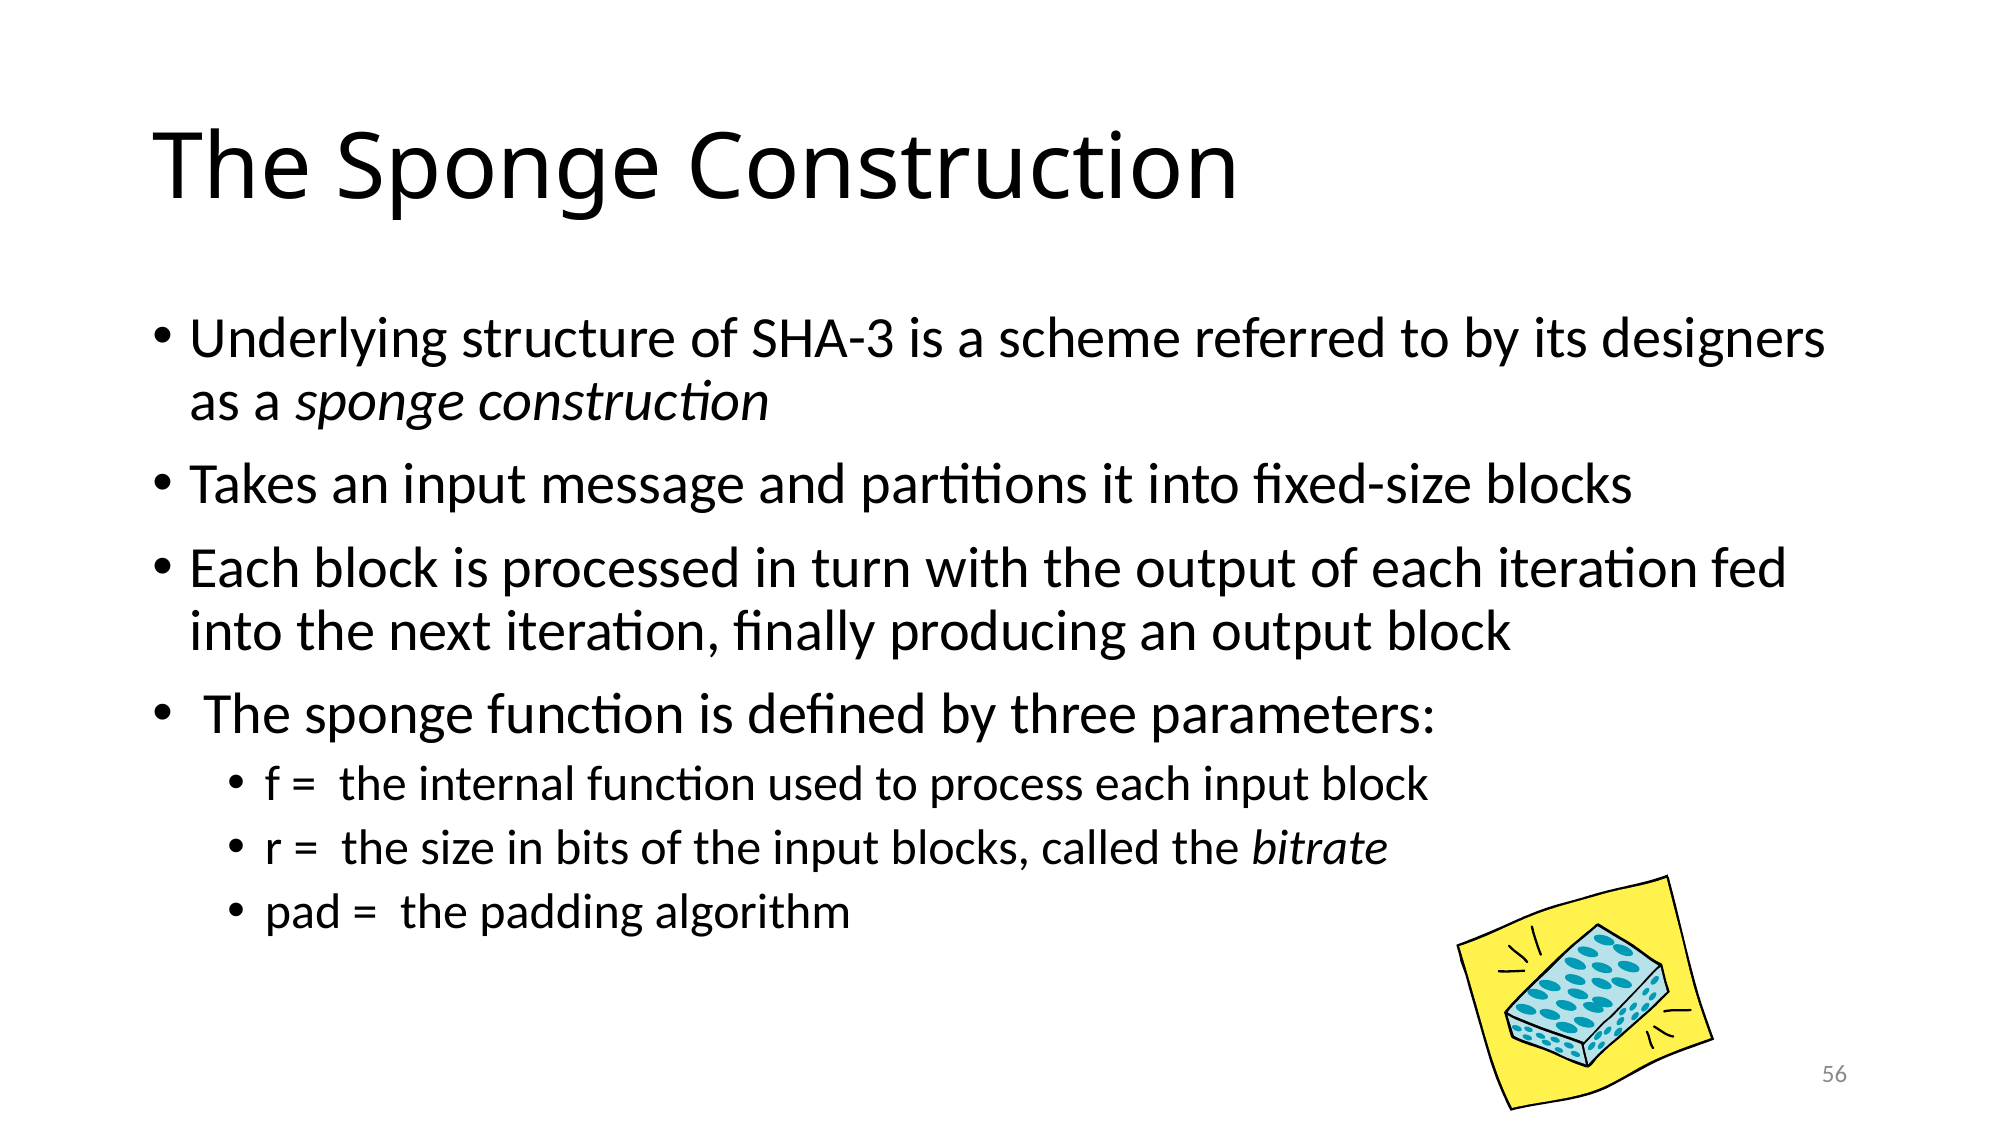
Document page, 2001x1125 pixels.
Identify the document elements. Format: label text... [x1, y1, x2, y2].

title The Sponge Construction [137, 59, 1863, 278]
slide_number 56 [1412, 1042, 1863, 1103]
picture [1474, 898, 1702, 1096]
list Underlying structure of SHA-3 is a scheme referred to by its designers as a sponge construction Takes an input message and partitions it into fixed-size blocks Each block is processed in turn with the output of each iteration fed into the next iteration, finally producing an output block The sponge function is defined by three parameters: f = the internal function used to process each input block r = the size in bits of the input blocks, called the bitrate pad = the padding algorithm [137, 299, 1863, 1014]
